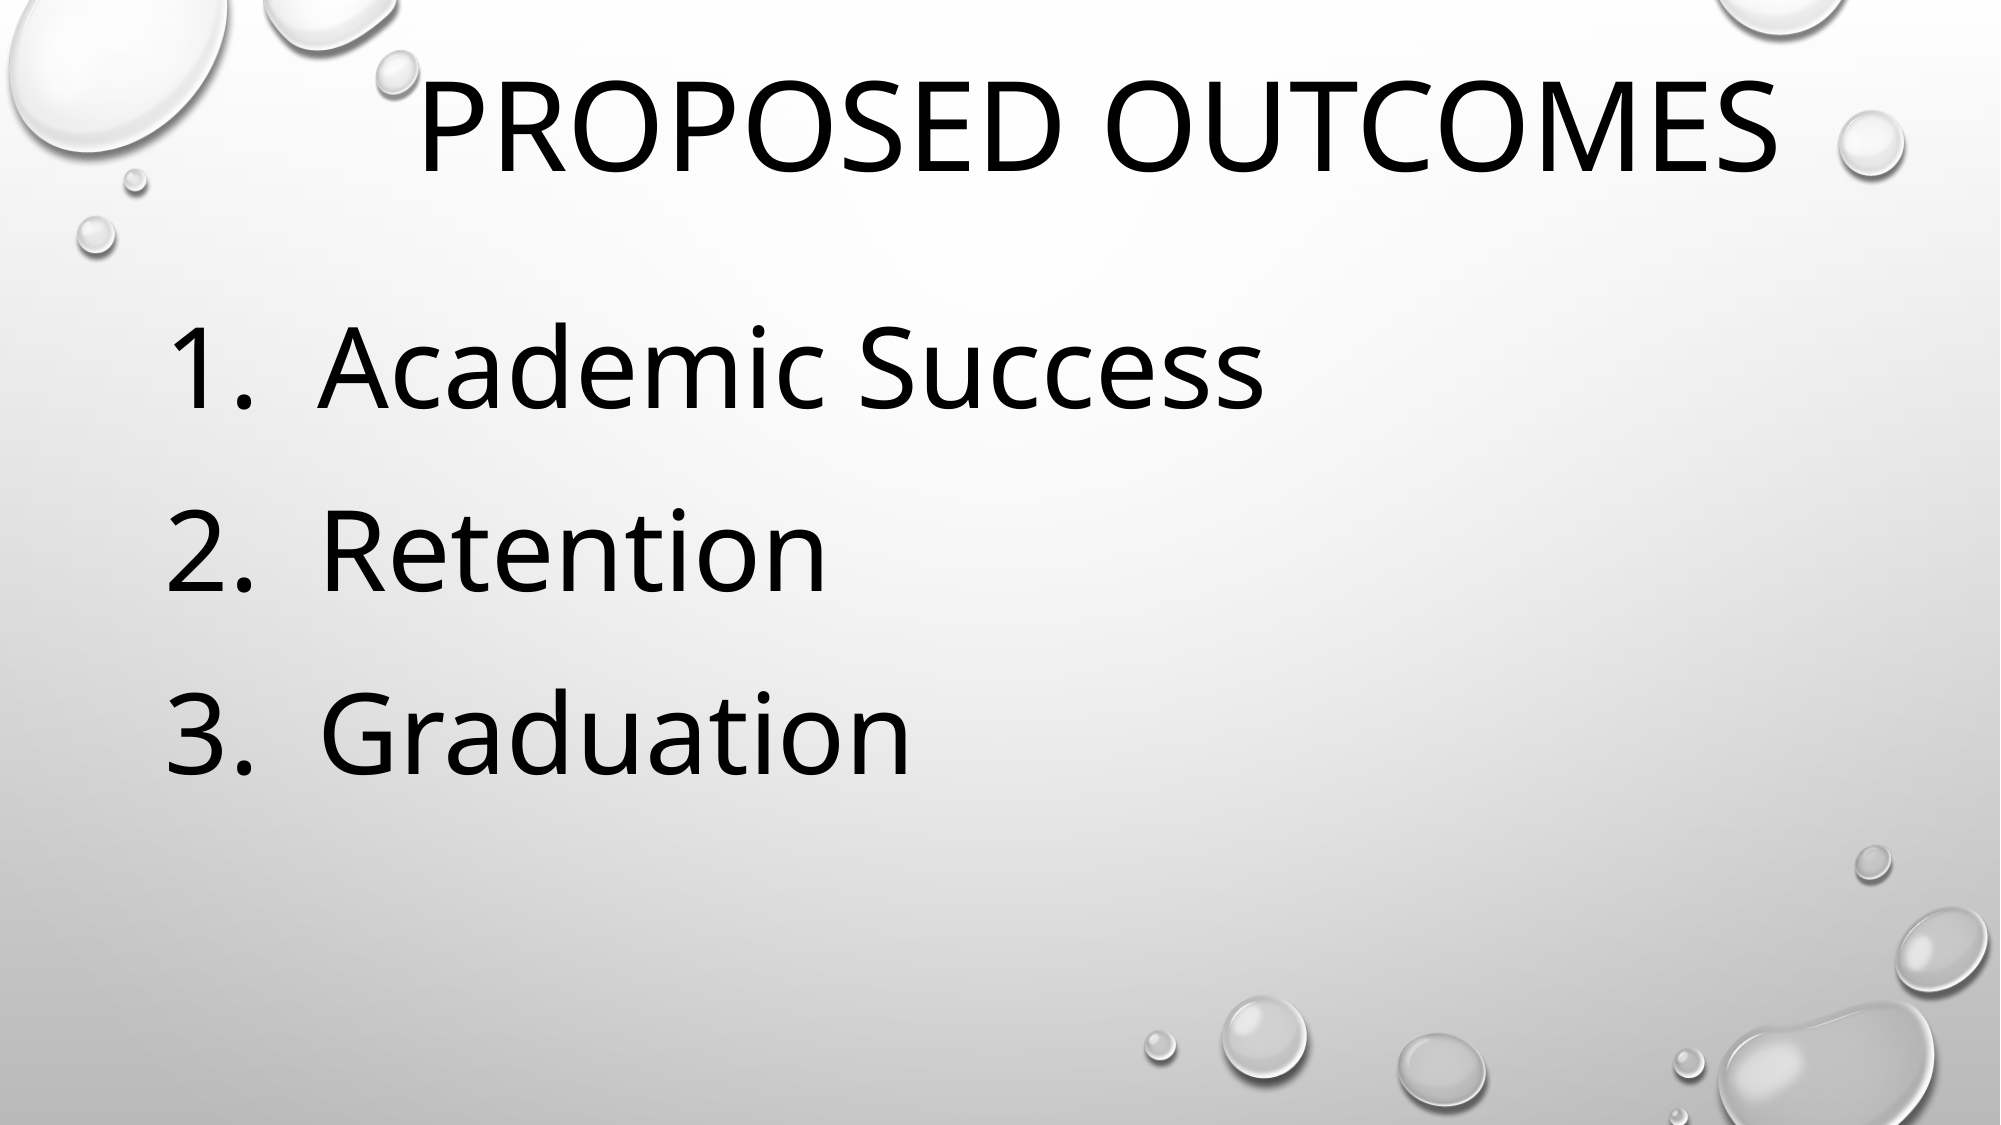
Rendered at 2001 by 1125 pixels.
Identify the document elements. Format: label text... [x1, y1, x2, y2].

list Academic Success Retention Graduation [149, 261, 1850, 824]
title Proposed Outcomes [347, 0, 1850, 261]
picture [0, 0, 2000, 1125]
